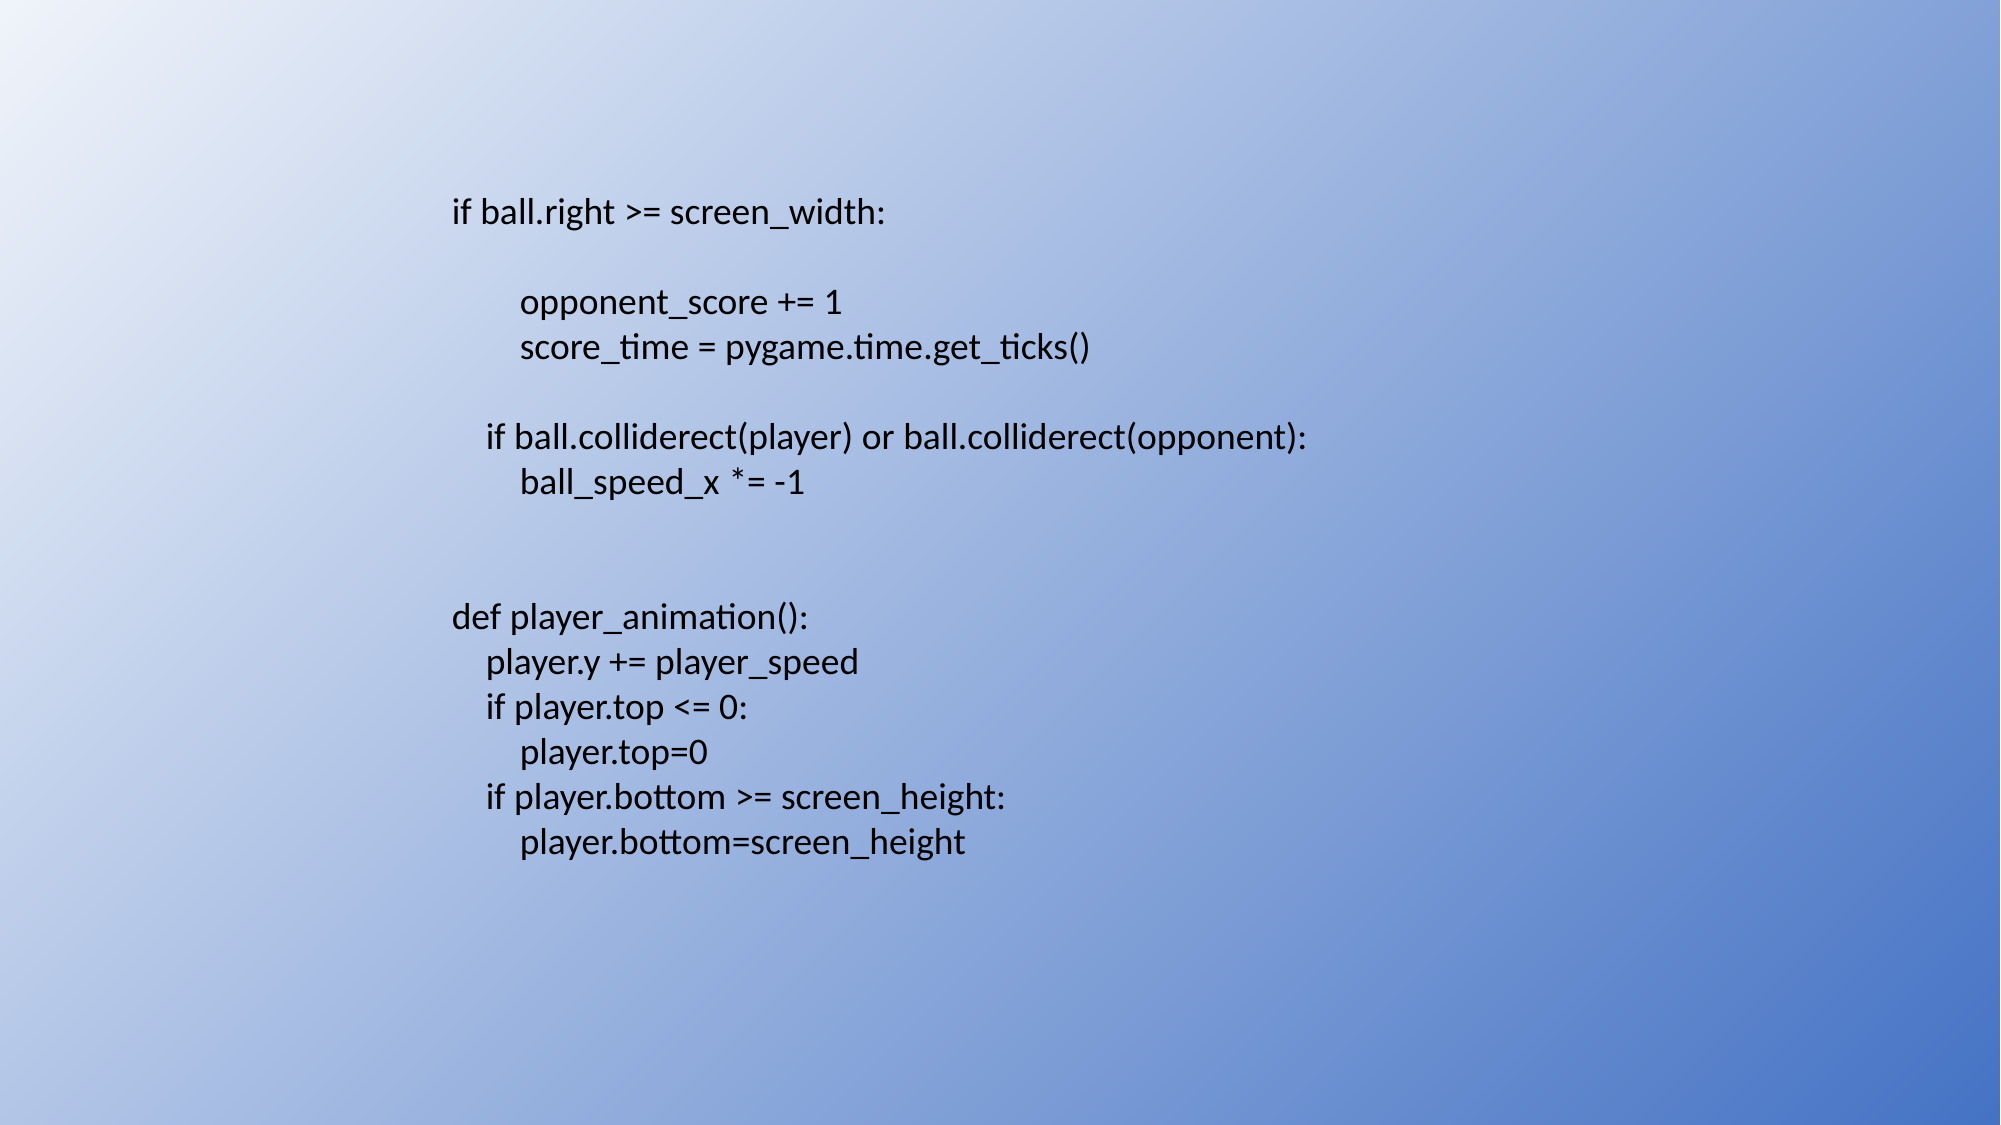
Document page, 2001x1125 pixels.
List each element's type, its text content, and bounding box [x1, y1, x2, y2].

text_box if ball.right >= screen_width: opponent_score += 1 score_time = pygame.time.get_ticks() if ball.colliderect(player) or ball.colliderect(opponent): ball_speed_x *= -1 def player_animation(): player.y += player_speed if player.top <= 0: player.top=0 if player.bottom >= screen_height: player.bottom=screen_height [437, 179, 1937, 915]
